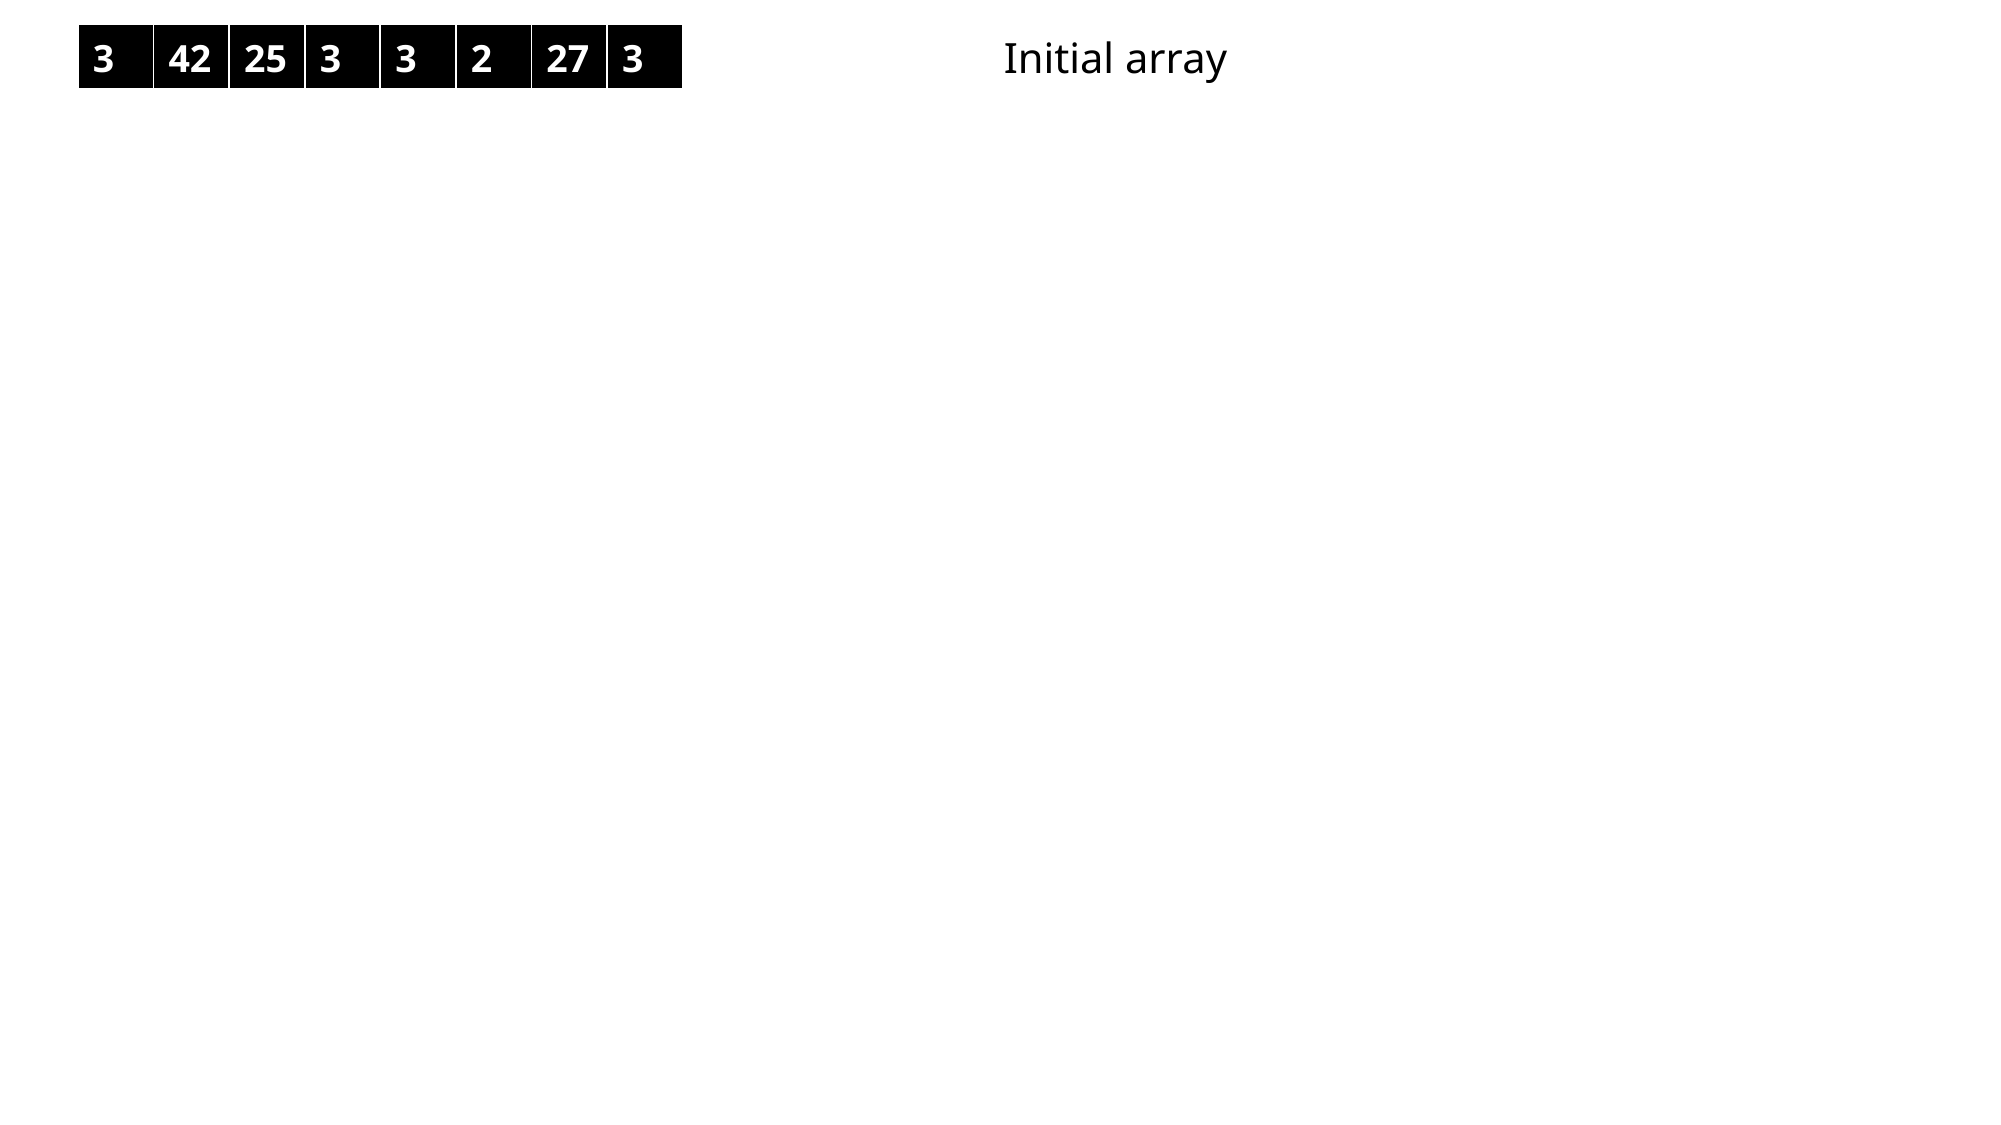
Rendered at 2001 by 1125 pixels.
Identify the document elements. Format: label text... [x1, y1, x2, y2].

table_header 27 [532, 25, 606, 88]
table_header 3 [79, 25, 153, 88]
table_header 42 [154, 25, 228, 88]
table_header 3 [381, 25, 455, 88]
text_box Initial array [988, 24, 1242, 90]
table_header 3 [306, 25, 379, 88]
table_header 2 [457, 25, 531, 88]
table_header 3 [608, 25, 682, 88]
table_header 25 [230, 25, 304, 88]
